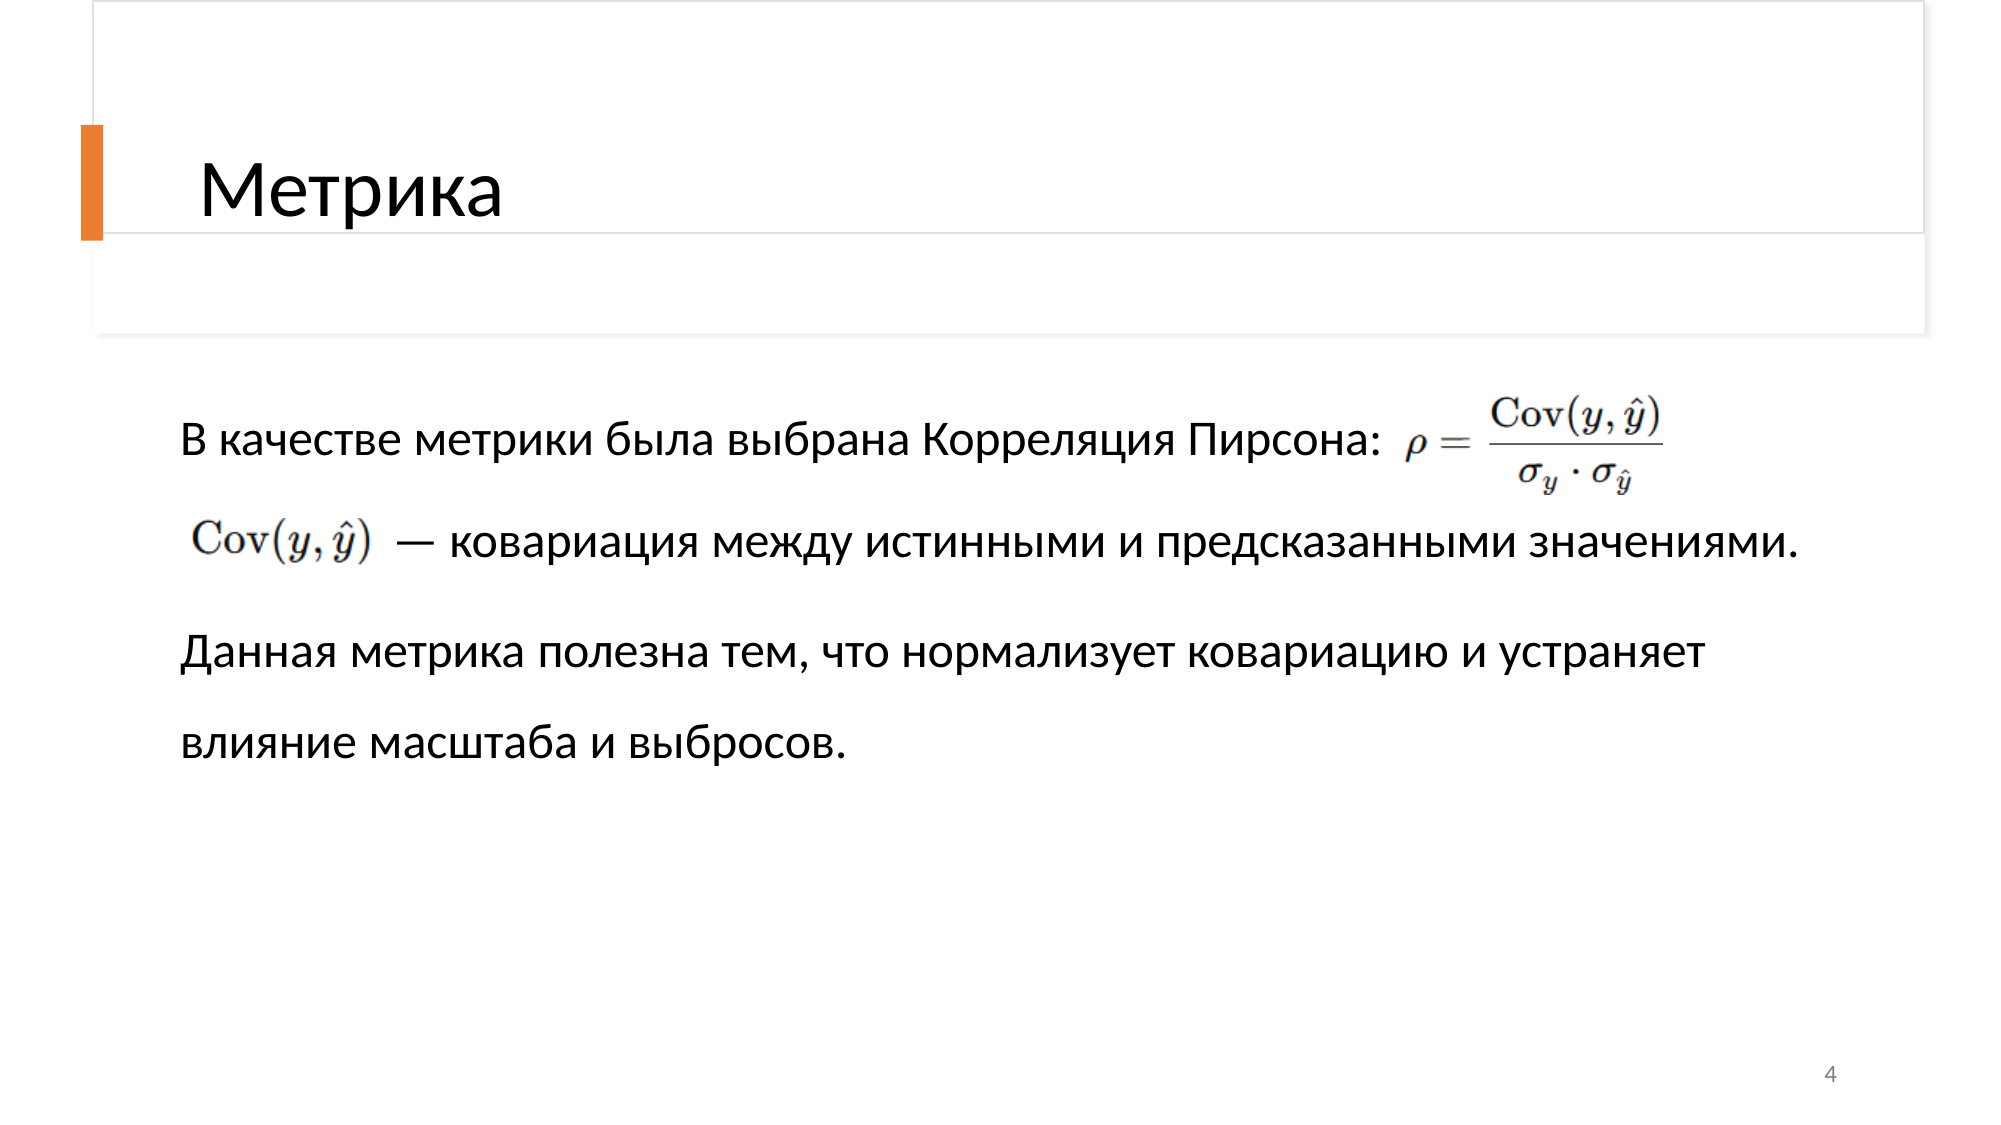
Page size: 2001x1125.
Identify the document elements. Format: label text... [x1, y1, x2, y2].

text_box [81, 124, 104, 241]
picture [89, 0, 1937, 345]
text_box 4 [1822, 1061, 1840, 1088]
text_box В качестве метрики была выбрана Корреляция Пирсона: — ковариация между истинными и предсказанными значениями. Данная метрика полезна тем, что нормализует ковариацию и устраняет влияние масштаба и выбросов. [177, 403, 1809, 769]
title Метрика [92, 0, 1925, 233]
picture [191, 518, 371, 566]
picture [1405, 395, 1663, 496]
